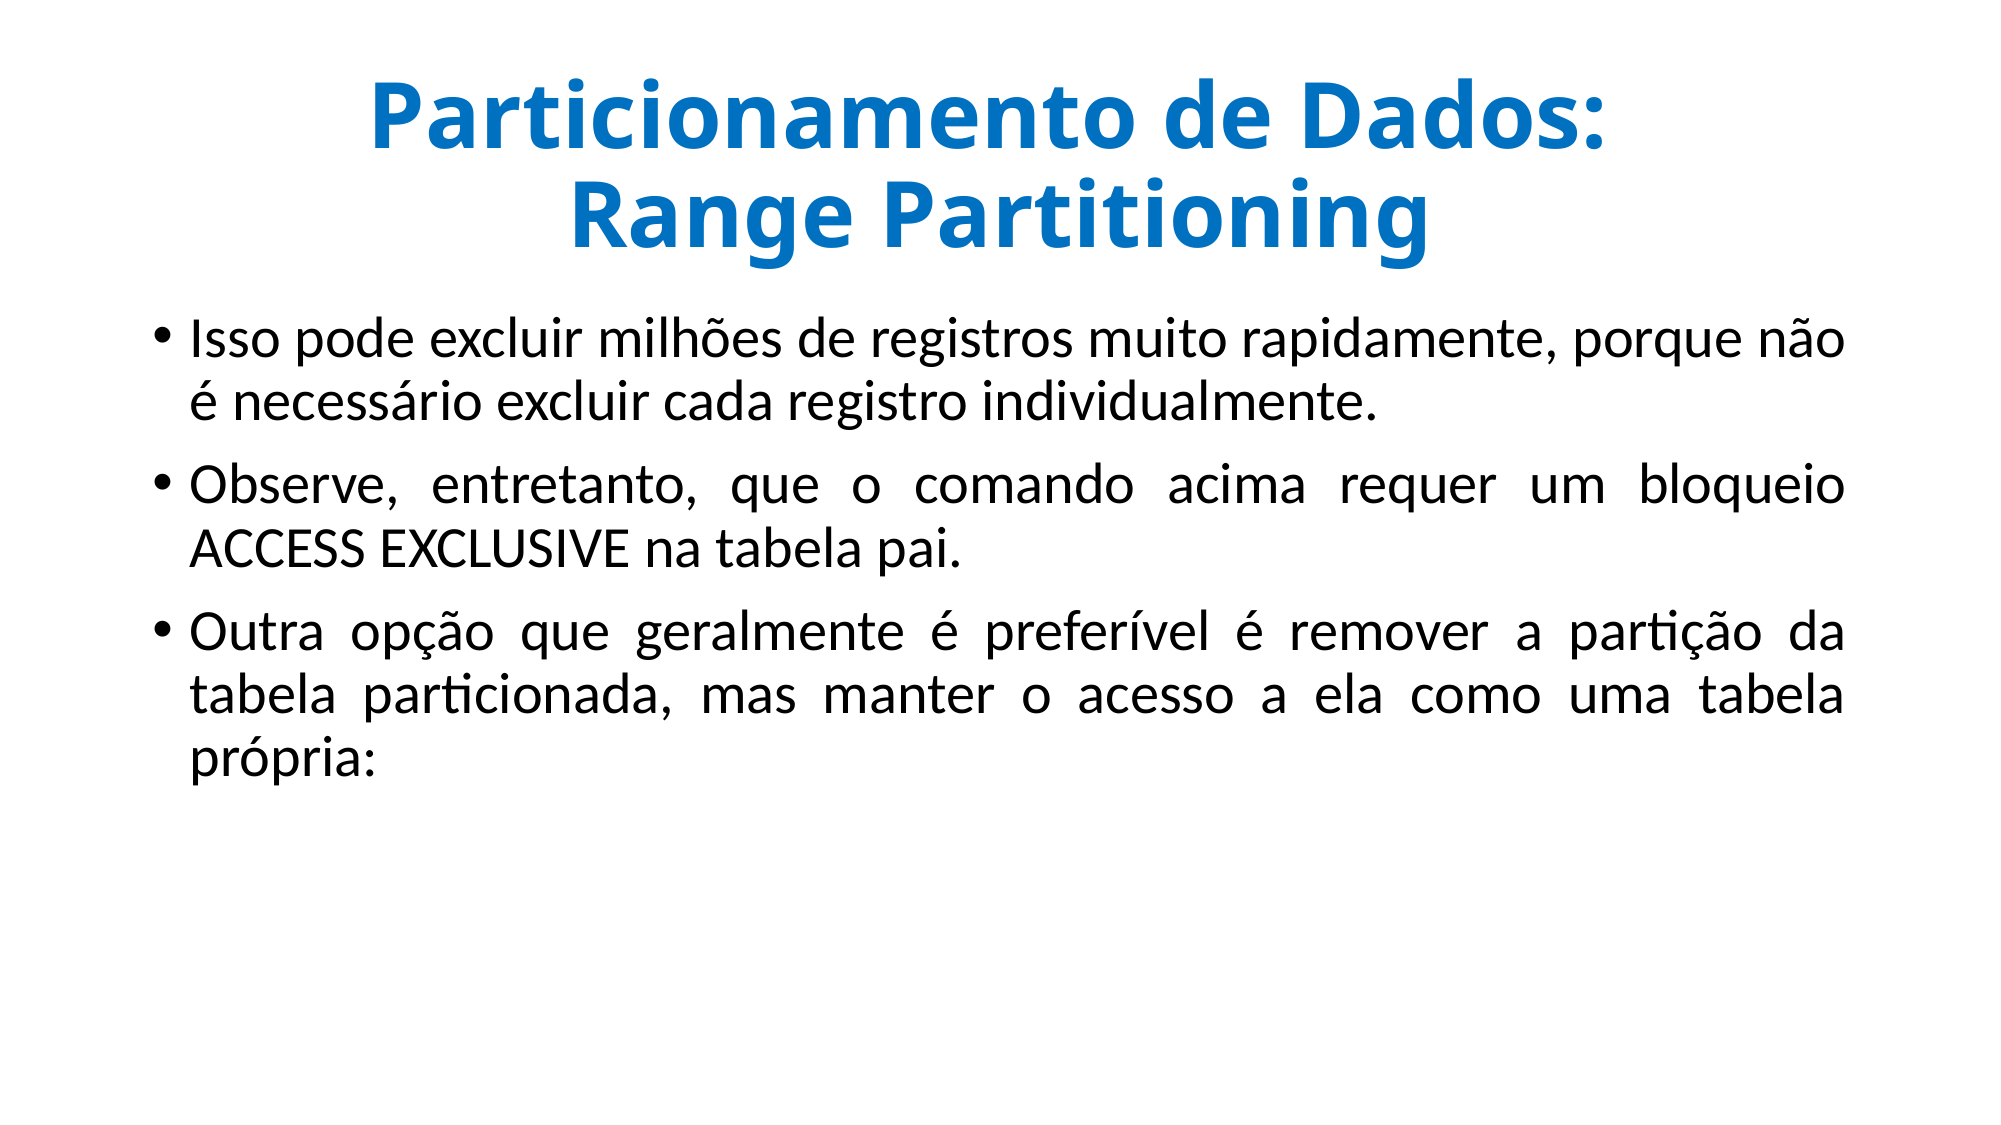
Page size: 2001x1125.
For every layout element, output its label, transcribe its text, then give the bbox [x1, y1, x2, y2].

title Particionamento de Dados: Range Partitioning [137, 59, 1863, 278]
list Isso pode excluir milhões de registros muito rapidamente, porque não é necessário excluir cada registro individualmente. Observe, entretanto, que o comando acima requer um bloqueio ACCESS EXCLUSIVE na tabela pai. Outra opção que geralmente é preferível é remover a partição da tabela particionada, mas manter o acesso a ela como uma tabela própria: [137, 299, 1863, 1014]
